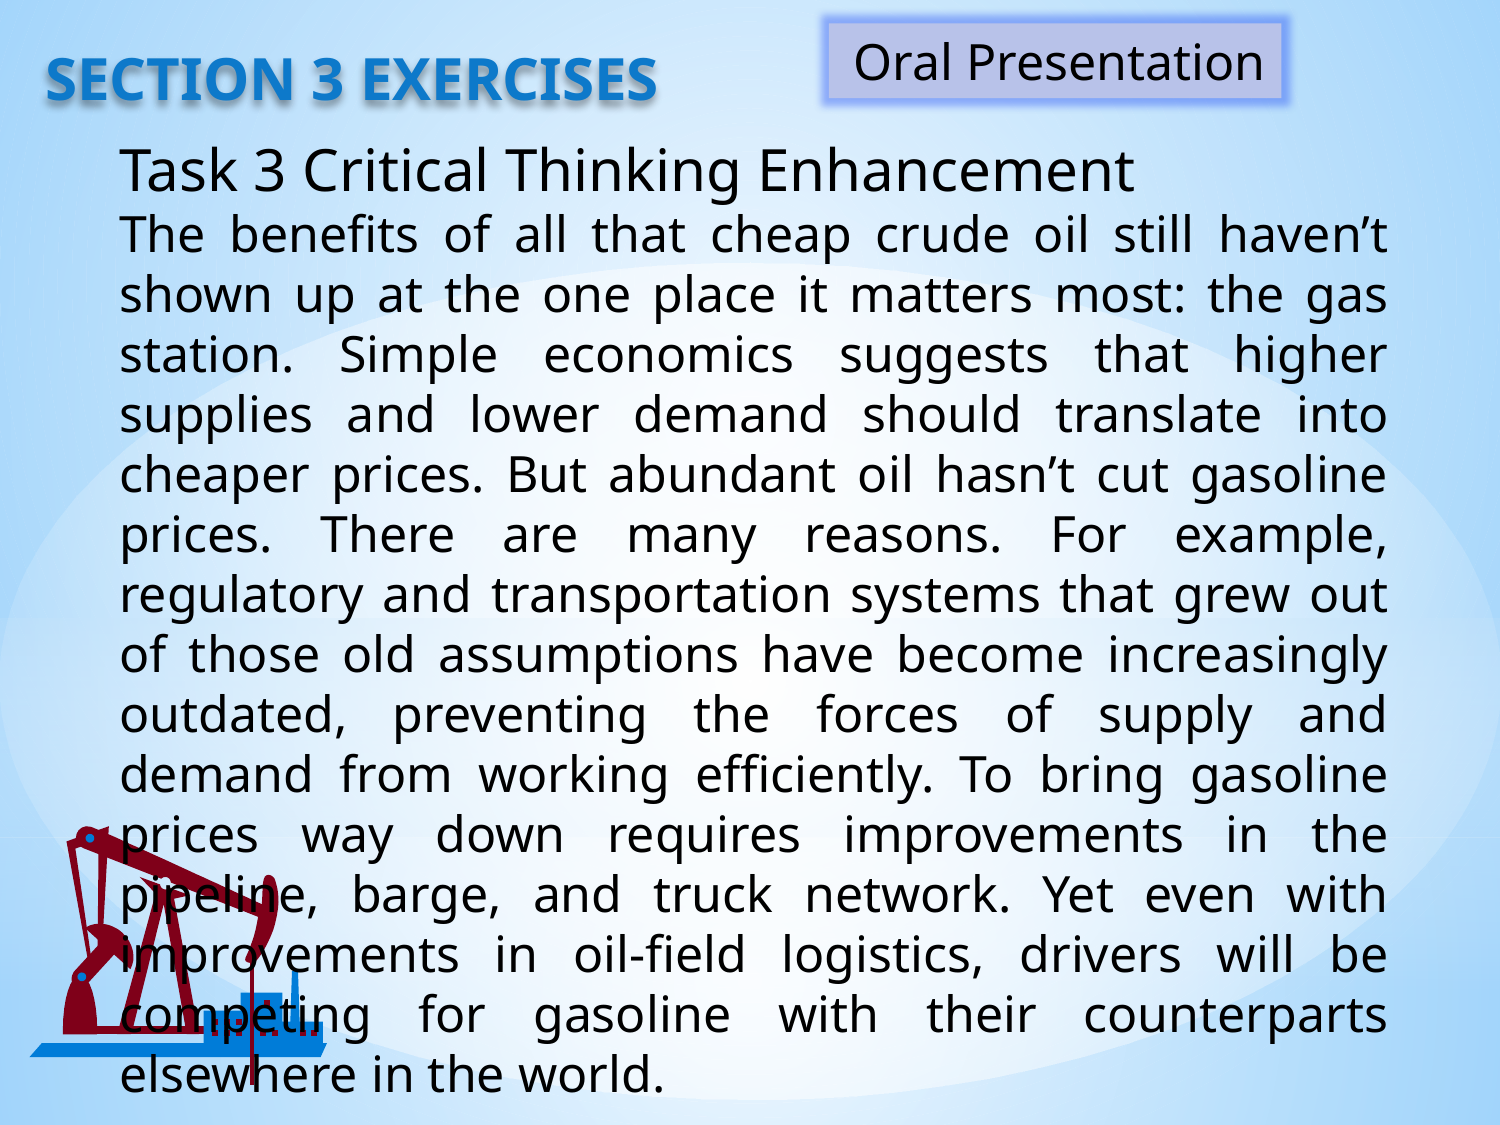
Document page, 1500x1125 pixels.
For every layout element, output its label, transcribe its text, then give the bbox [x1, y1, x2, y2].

text_box Section 3 Exercises [0, 0, 809, 120]
picture [29, 822, 328, 1086]
text_box Oral Presentation [828, 23, 1282, 99]
text_box Task 3 Critical Thinking Enhancement The benefits of all that cheap crude oil still haven’t shown up at the one place it matters most: the gas station. Simple economics suggests that higher supplies and lower demand should translate into cheaper prices. But abundant oil hasn’t cut gasoline prices. There are many reasons. For example, regulatory and transportation systems that grew out of those old assumptions have become increasingly outdated, preventing the forces of supply and demand from working efficiently. To bring gasoline prices way down requires improvements in the pipeline, barge, and truck network. Yet even with improvements in oil-field logistics, drivers will be competing for gasoline with their counterparts elsewhere in the world. [104, 125, 1404, 1111]
